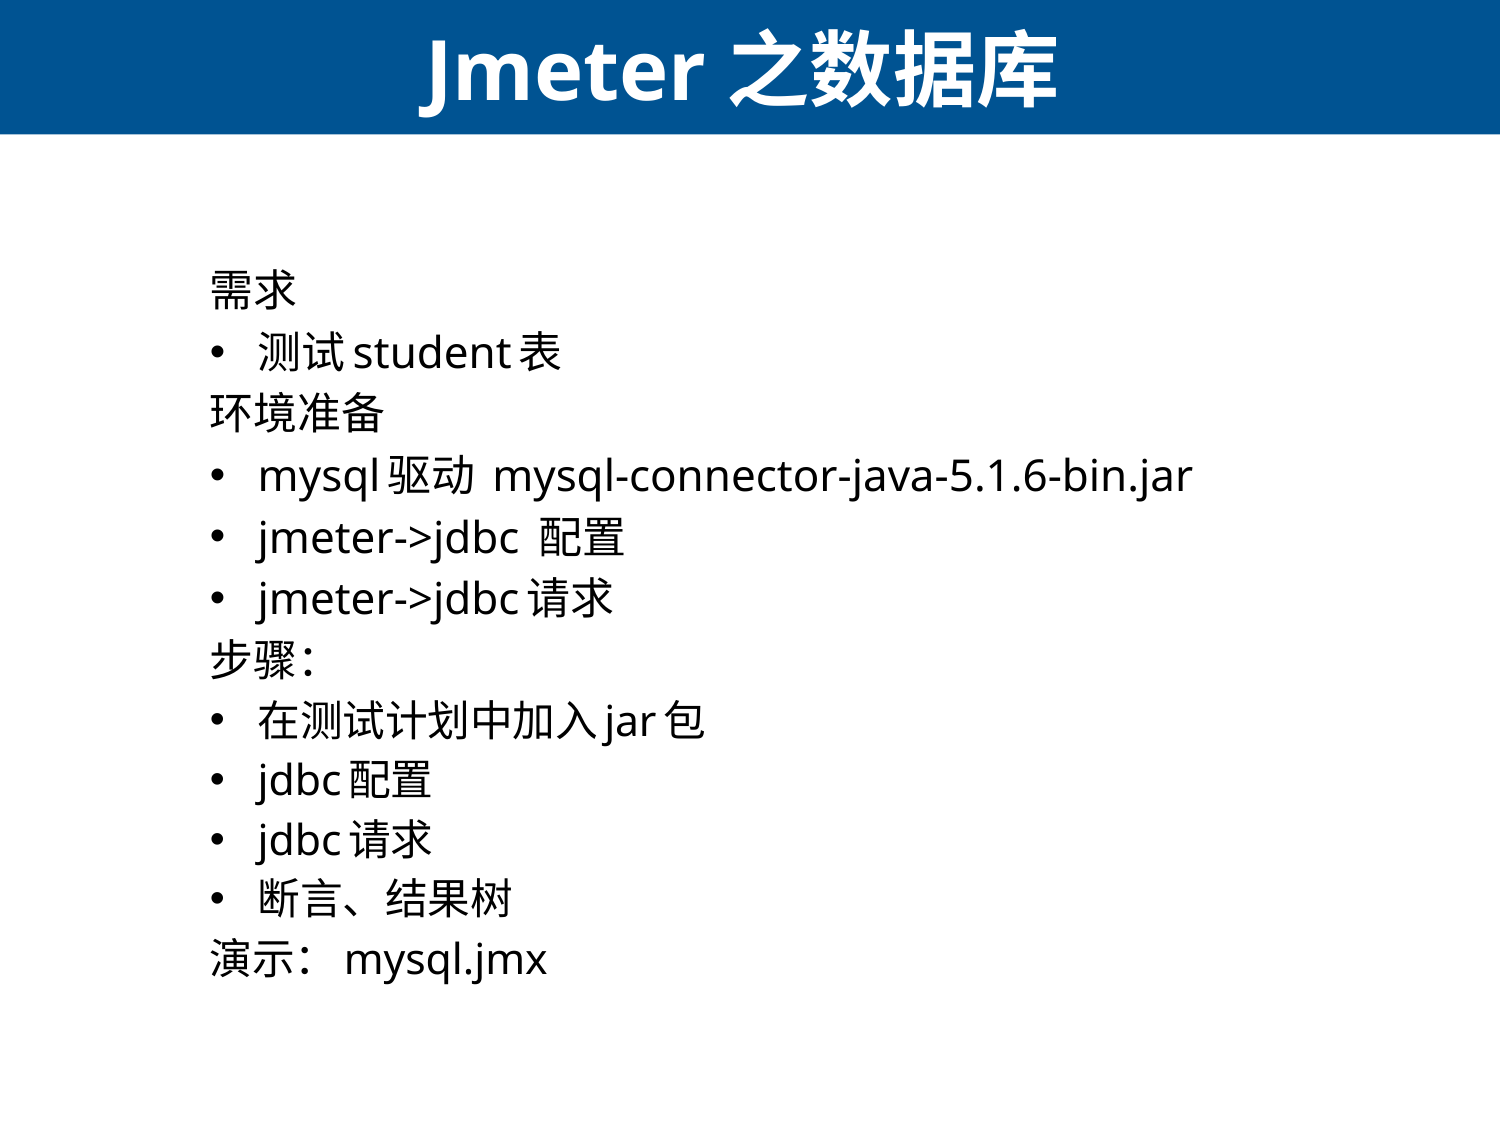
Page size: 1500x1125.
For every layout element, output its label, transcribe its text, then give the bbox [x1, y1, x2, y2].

title Jmeter之数据库 [2, 0, 1483, 135]
list 需求 测试student表 环境准备 mysql驱动 mysql-connector-java-5.1.6-bin.jar jmeter->jdbc 配置 jmeter->jdbc请求 步骤： 在测试计划中加入jar包 jdbc配置 jdbc请求 断言、结果树 演示：mysql.jmx [194, 255, 1500, 998]
